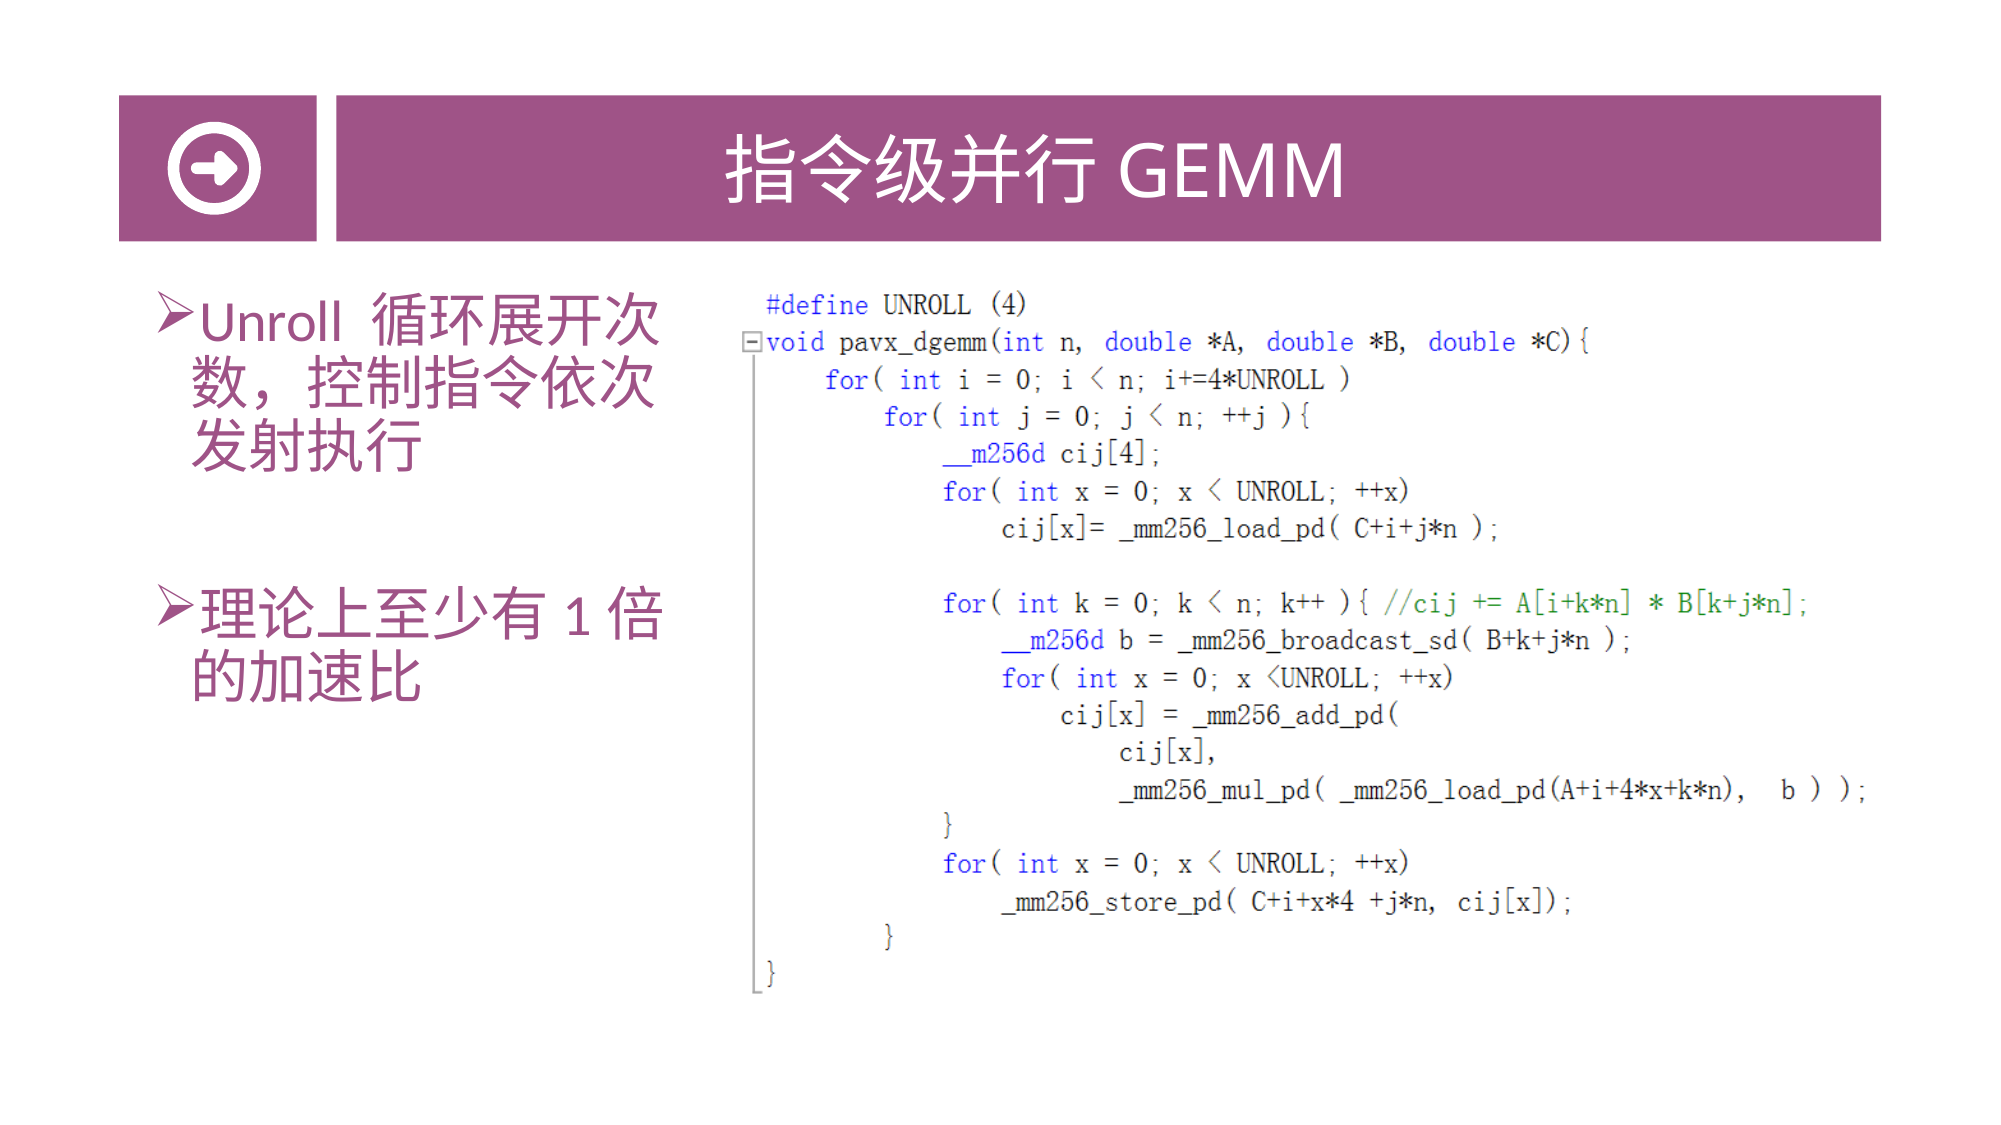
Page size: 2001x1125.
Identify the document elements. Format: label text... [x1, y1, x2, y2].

picture [741, 284, 1882, 999]
text_box 指令级并行GEMM [708, 115, 1509, 220]
text_box [335, 94, 1882, 242]
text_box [119, 95, 317, 242]
text_box Unroll 循环展开次数，控制指令依次发射执行 理论上至少有1倍的加速比 [138, 284, 709, 945]
